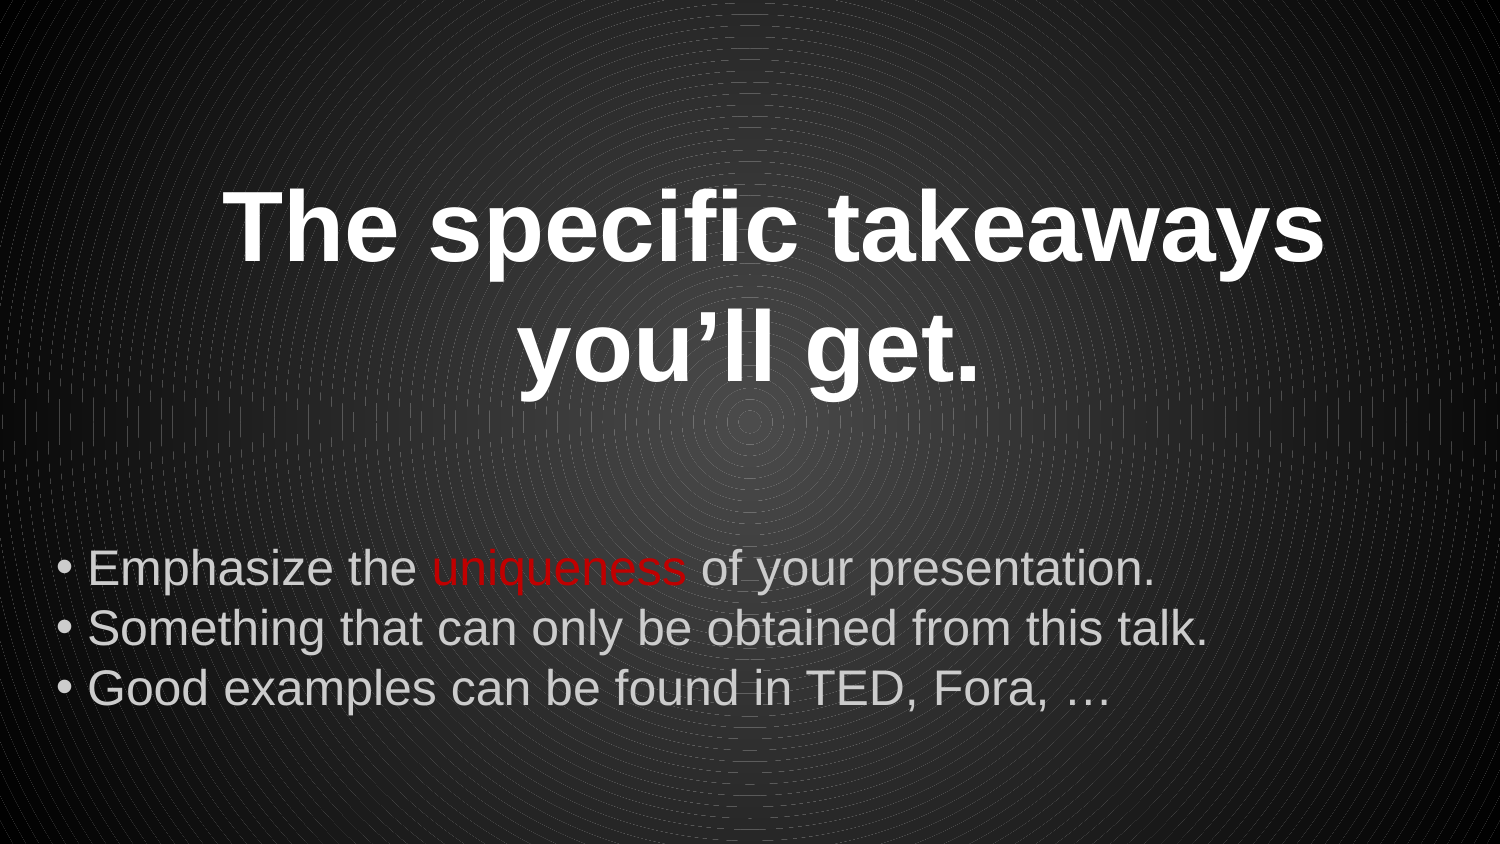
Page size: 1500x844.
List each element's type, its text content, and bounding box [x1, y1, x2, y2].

subtitle Emphasize the uniqueness of your presentation. Something that can only be obtained from this talk. Good examples can be found in TED, Fora, … [40, 520, 1460, 796]
title The specific takeaways you’ll get. [112, 152, 1388, 417]
